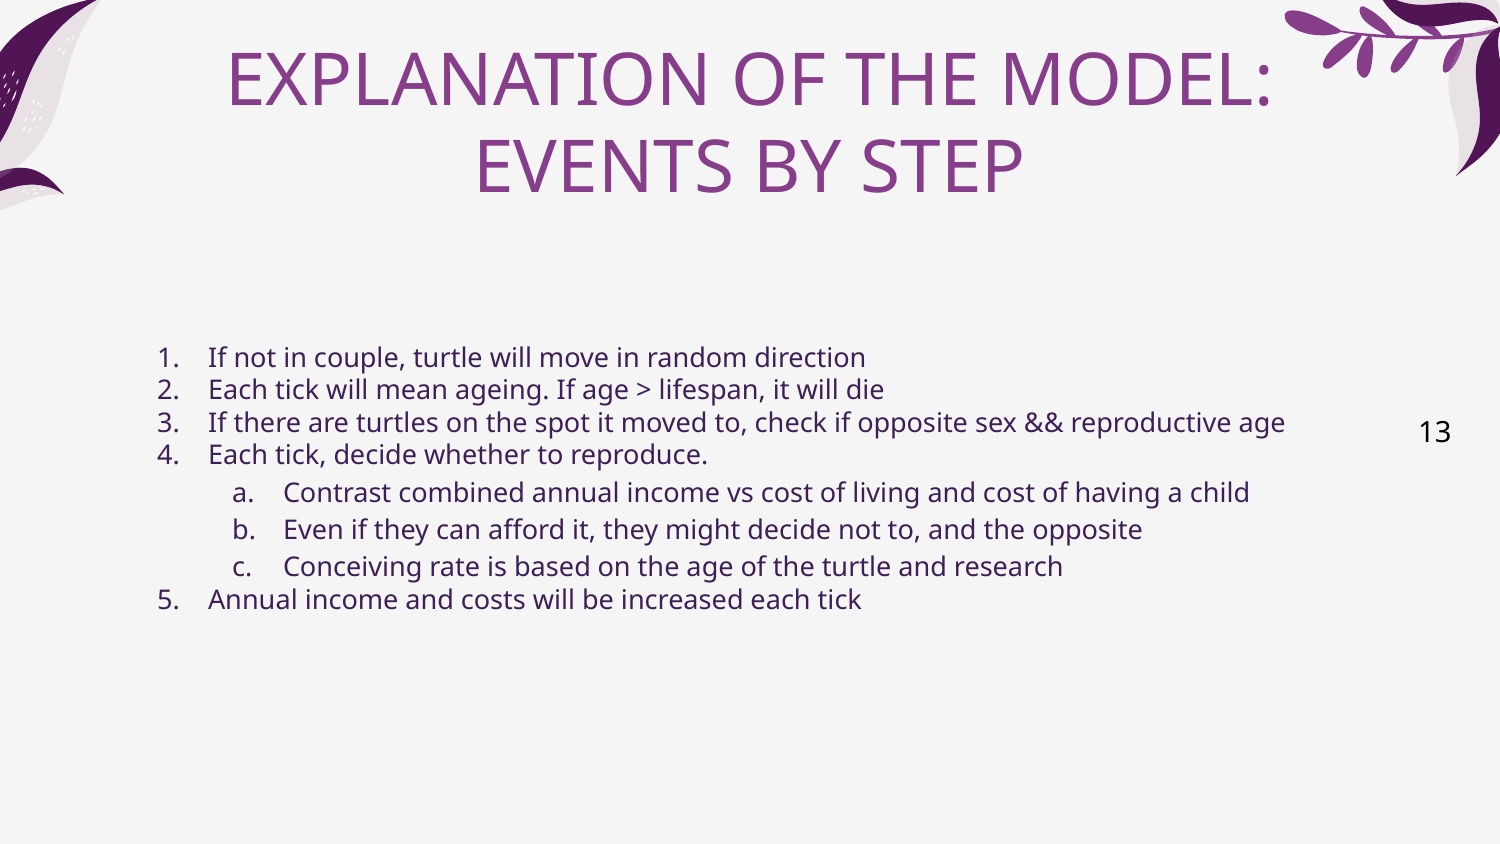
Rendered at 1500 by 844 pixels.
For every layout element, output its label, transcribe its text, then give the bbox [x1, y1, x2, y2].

title EXPLANATION OF THE MODEL: EVENTS BY STEP [118, 72, 1382, 167]
list If not in couple, turtle will move in random direction Each tick will mean ageing. If age > lifespan, it will die If there are turtles on the spot it moved to, check if opposite sex && reproductive age Each tick, decide whether to reproduce. Contrast combined annual income vs cost of living and cost of having a child Even if they can afford it, they might decide not to, and the opposite Conceiving rate is based on the age of the turtle and research Annual income and costs will be increased each tick [118, 199, 1382, 756]
text_box 13 [1403, 398, 1487, 463]
